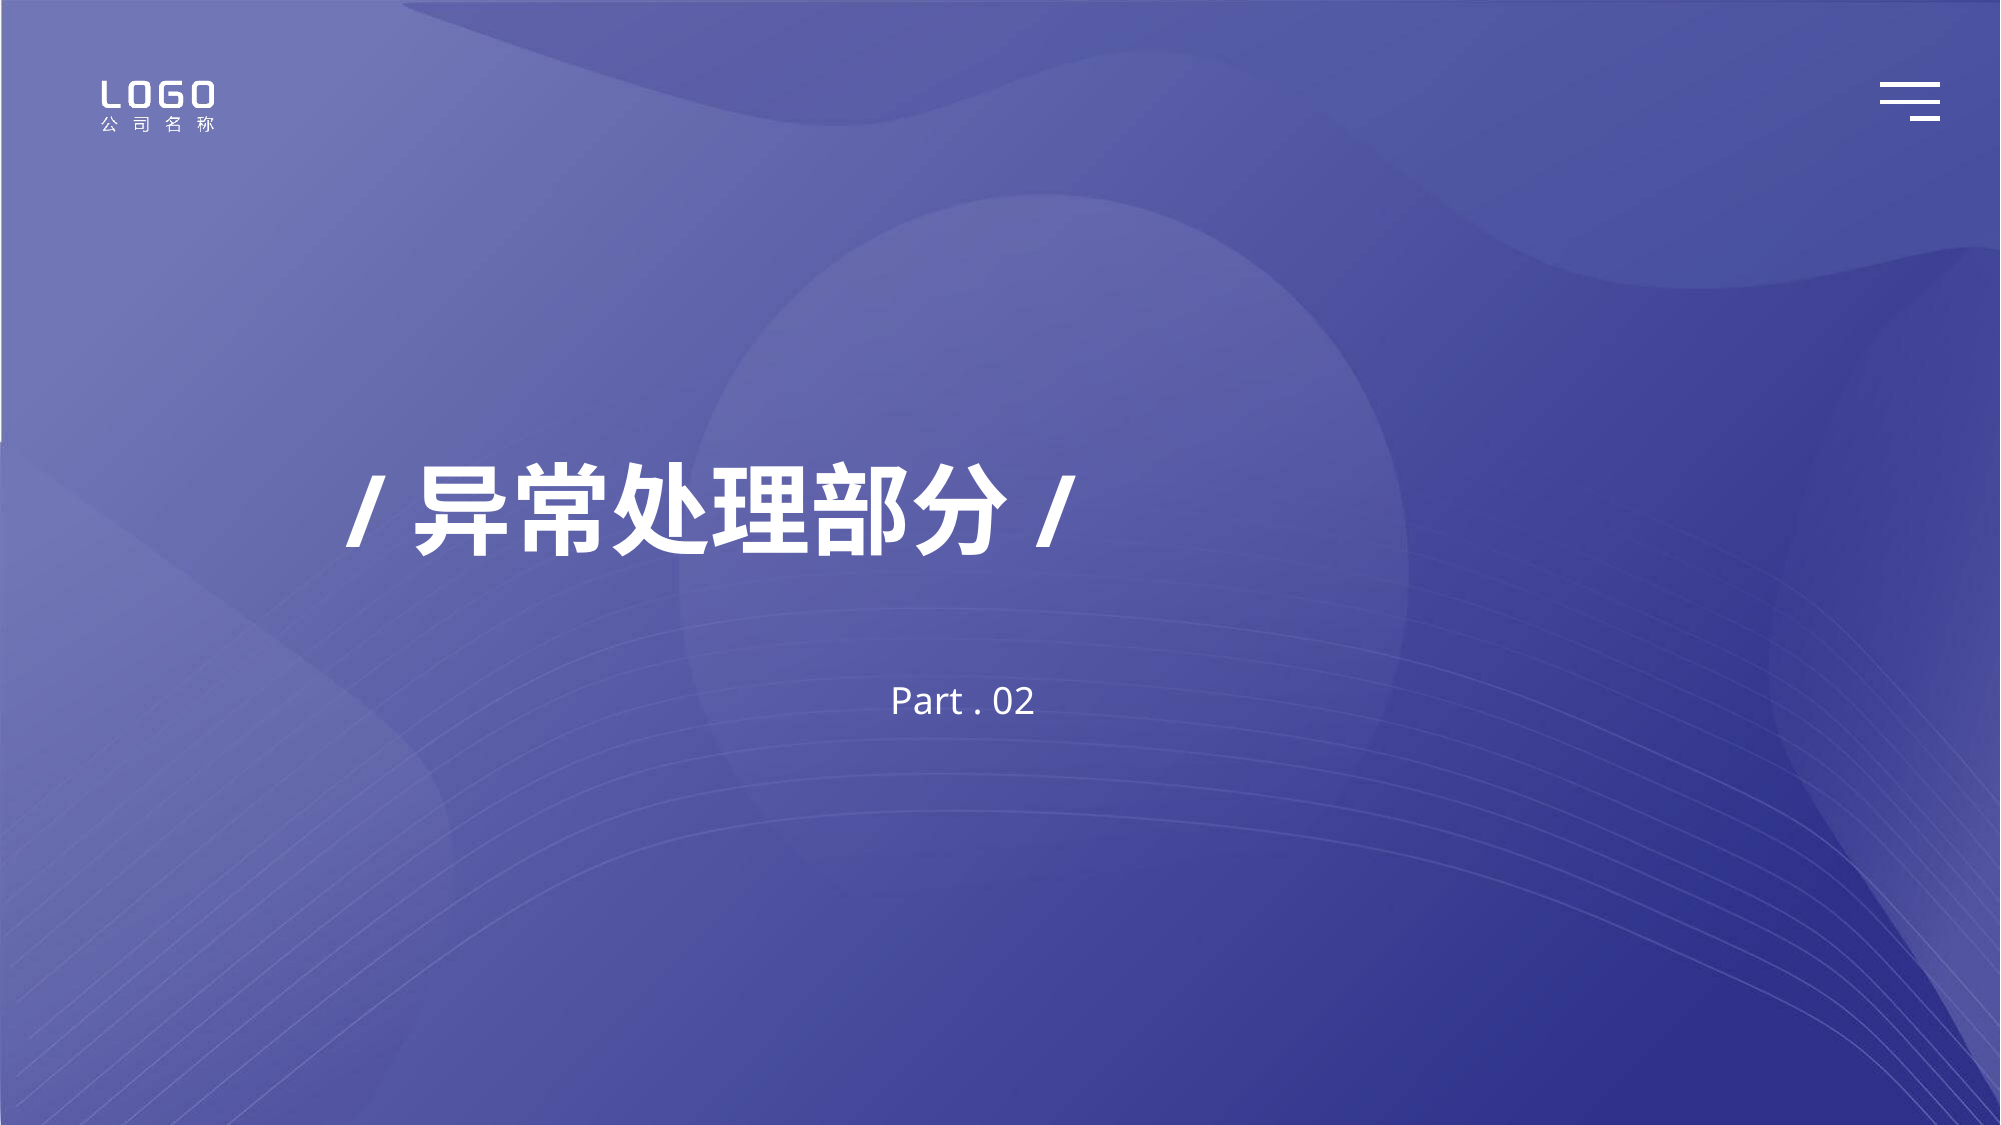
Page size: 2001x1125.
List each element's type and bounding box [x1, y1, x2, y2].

text_box [1880, 84, 1940, 119]
picture [0, 0, 2000, 1125]
